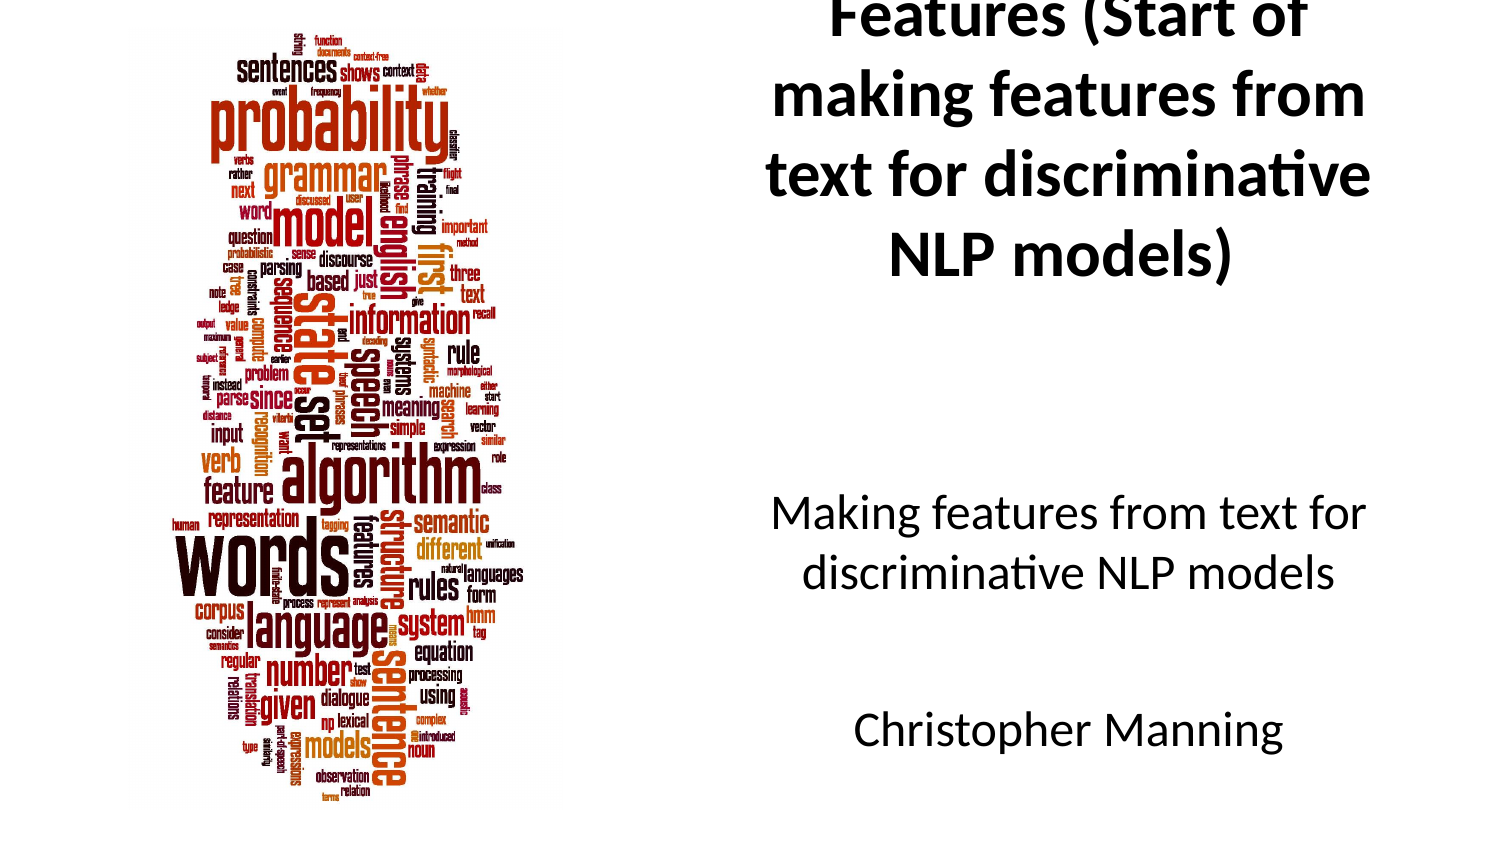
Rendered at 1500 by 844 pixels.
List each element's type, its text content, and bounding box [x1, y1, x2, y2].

picture [128, 27, 563, 810]
title Discriminative Model Features (Start of making features from text for discriminative NLP models) [750, 71, 1389, 297]
subtitle Making features from text for discriminative NLP models Christopher Manning [750, 471, 1388, 747]
